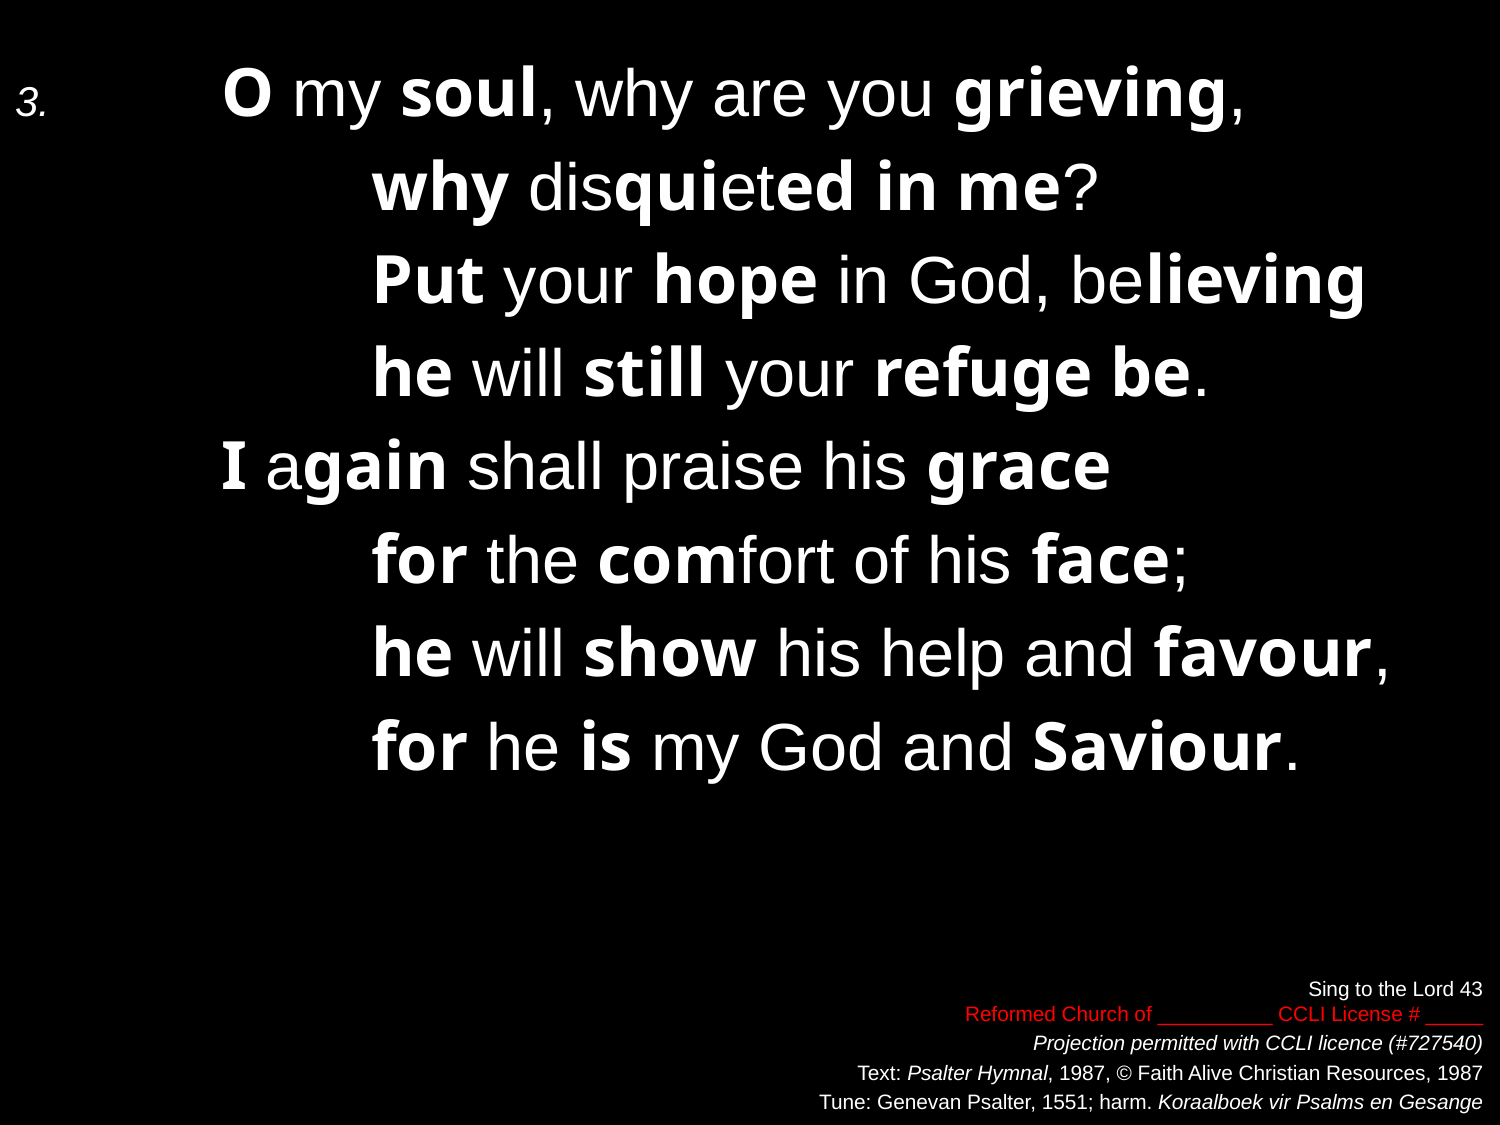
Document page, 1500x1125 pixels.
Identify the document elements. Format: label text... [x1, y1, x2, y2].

text_box Sing to the Lord 43 Reformed Church of __________ CCLI License # _____ Projection permitted with CCLI licence (#727540) Text: Psalter Hymnal, 1987, © Faith Alive Christian Resources, 1987 Tune: Genevan Psalter, 1551; harm. Koraalboek vir Psalms en Gesange [0, 968, 1498, 1121]
list 3. O my soul, why are you grieving, why disquieted in me? Put your hope in God, believing he will still your refuge be. I again shall praise his grace for the comfort of his face; he will show his help and favour, for he is my God and Saviour. [0, 42, 1500, 1047]
